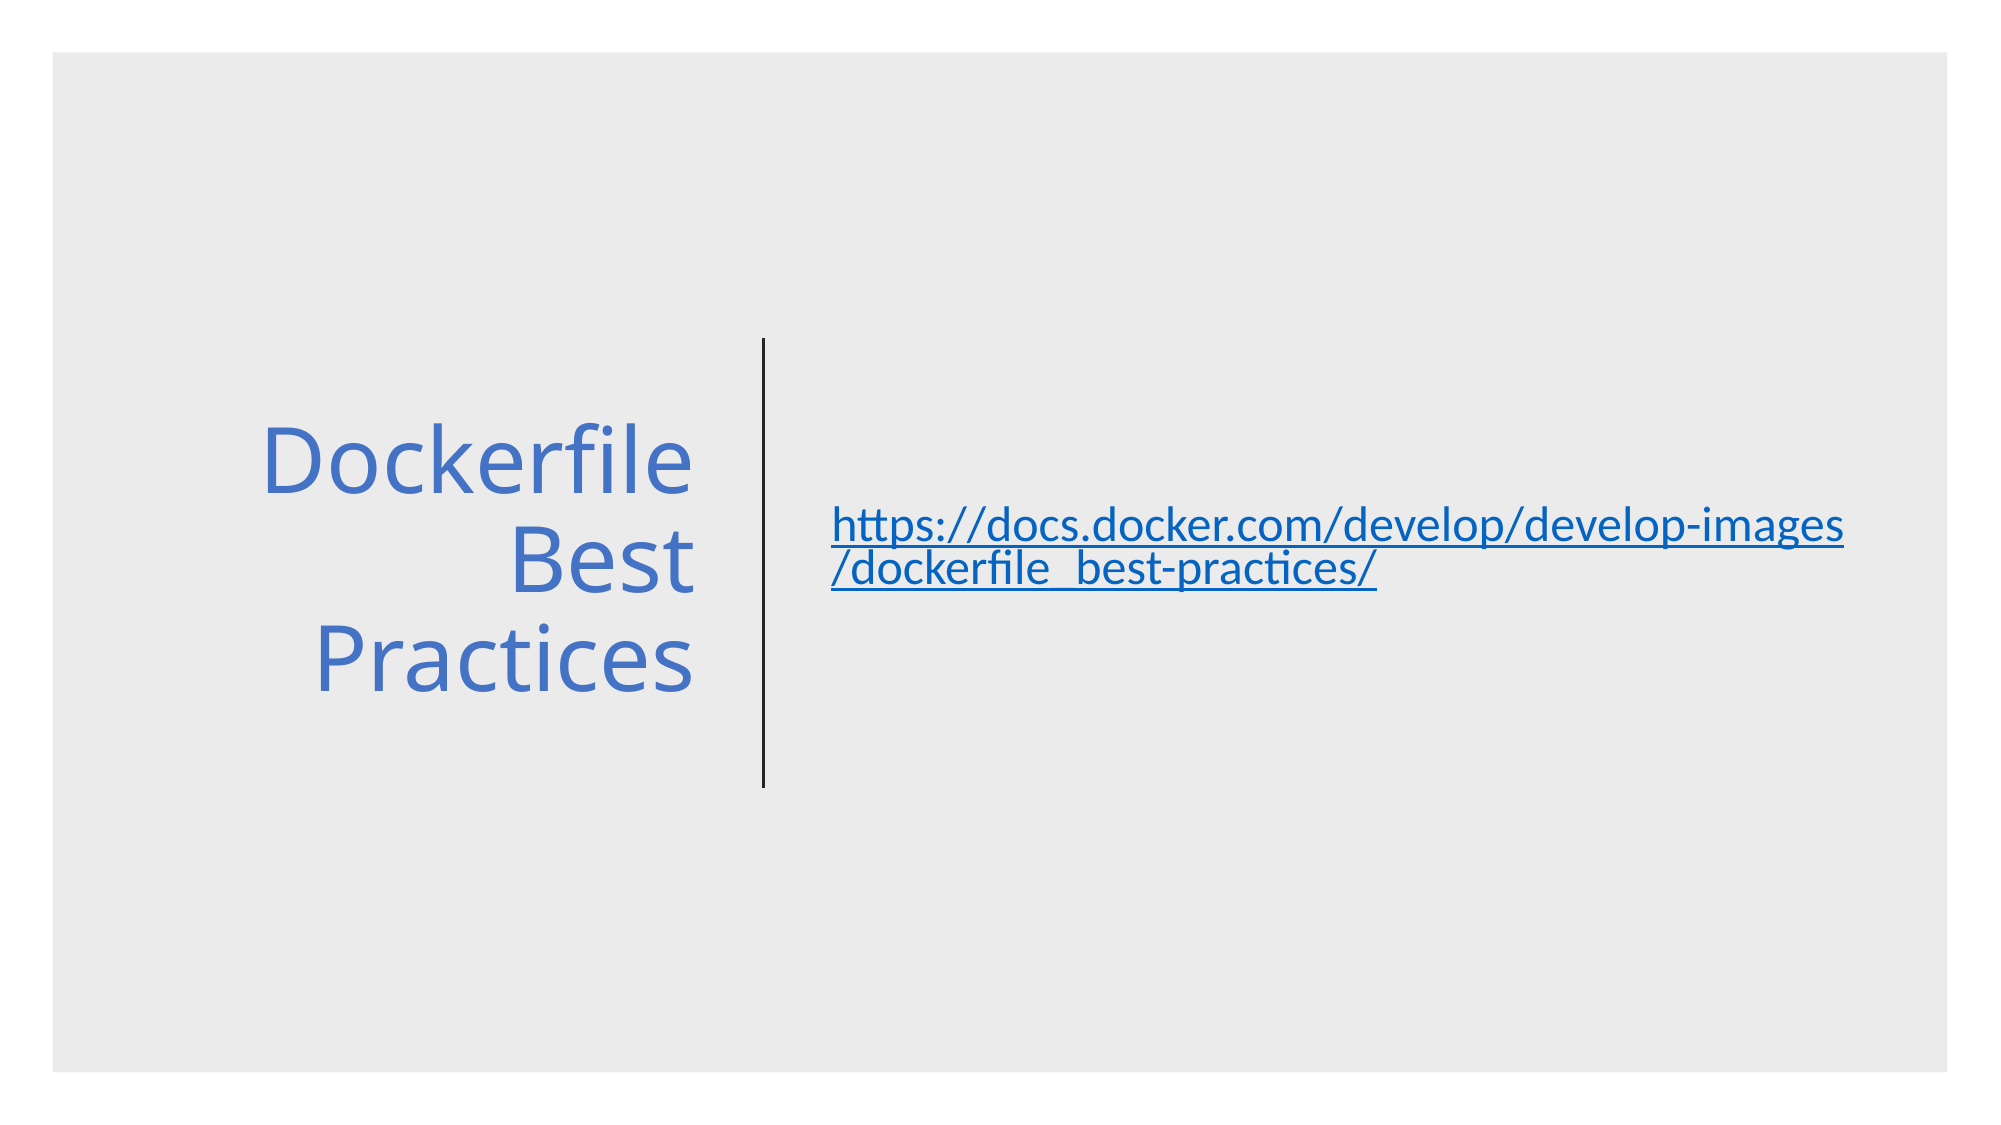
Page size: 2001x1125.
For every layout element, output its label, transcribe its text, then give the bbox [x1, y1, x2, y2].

text_box [52, 51, 1948, 1073]
list https://docs.docker.com/develop/develop-images/dockerfile_best-practices/ [816, 158, 1863, 967]
title Dockerfile Best Practices [137, 158, 711, 967]
